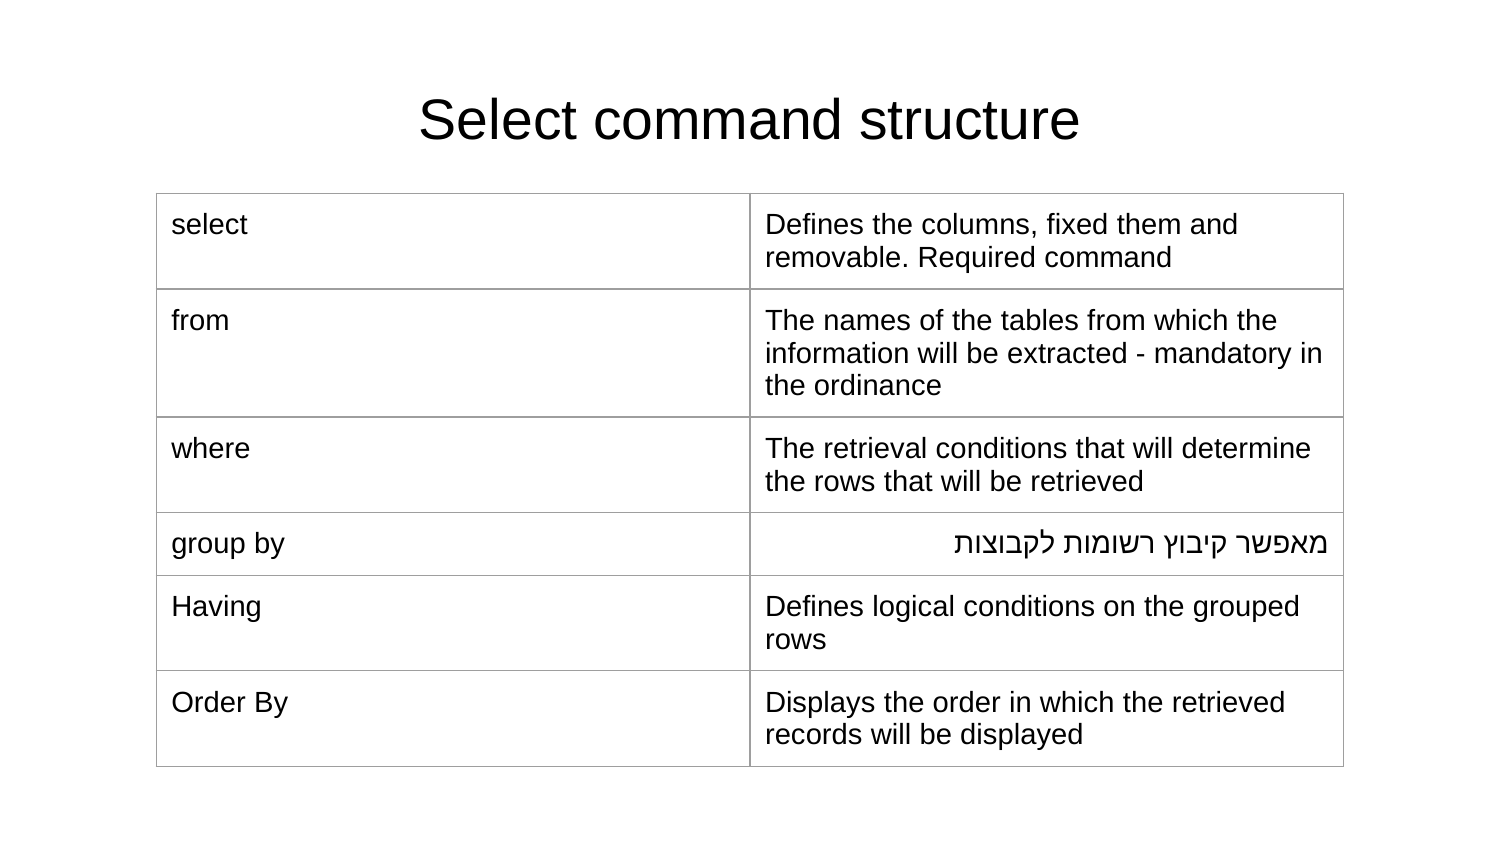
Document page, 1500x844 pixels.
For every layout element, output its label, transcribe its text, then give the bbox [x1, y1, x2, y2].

table_cell Order By [157, 671, 749, 766]
table_cell מאפשר קיבוץ רשומות לקבוצות [751, 513, 1343, 575]
title Select command structure [51, 72, 1449, 167]
table_header select [157, 194, 749, 288]
table_cell from [157, 290, 749, 416]
table_cell where [157, 418, 749, 512]
table_cell group by [157, 513, 749, 575]
table_cell Having [157, 576, 749, 670]
table_cell Displays the order in which the retrieved records will be displayed [751, 671, 1343, 766]
list [75, 501, 1417, 808]
table_cell The retrieval conditions that will determine the rows that will be retrieved [751, 418, 1343, 512]
table_cell Defines logical conditions on the grouped rows [751, 576, 1343, 670]
table_header Defines the columns, fixed them and removable. Required command [751, 194, 1343, 288]
table_cell The names of the tables from which the information will be extracted - mandatory in the ordinance [751, 290, 1343, 416]
